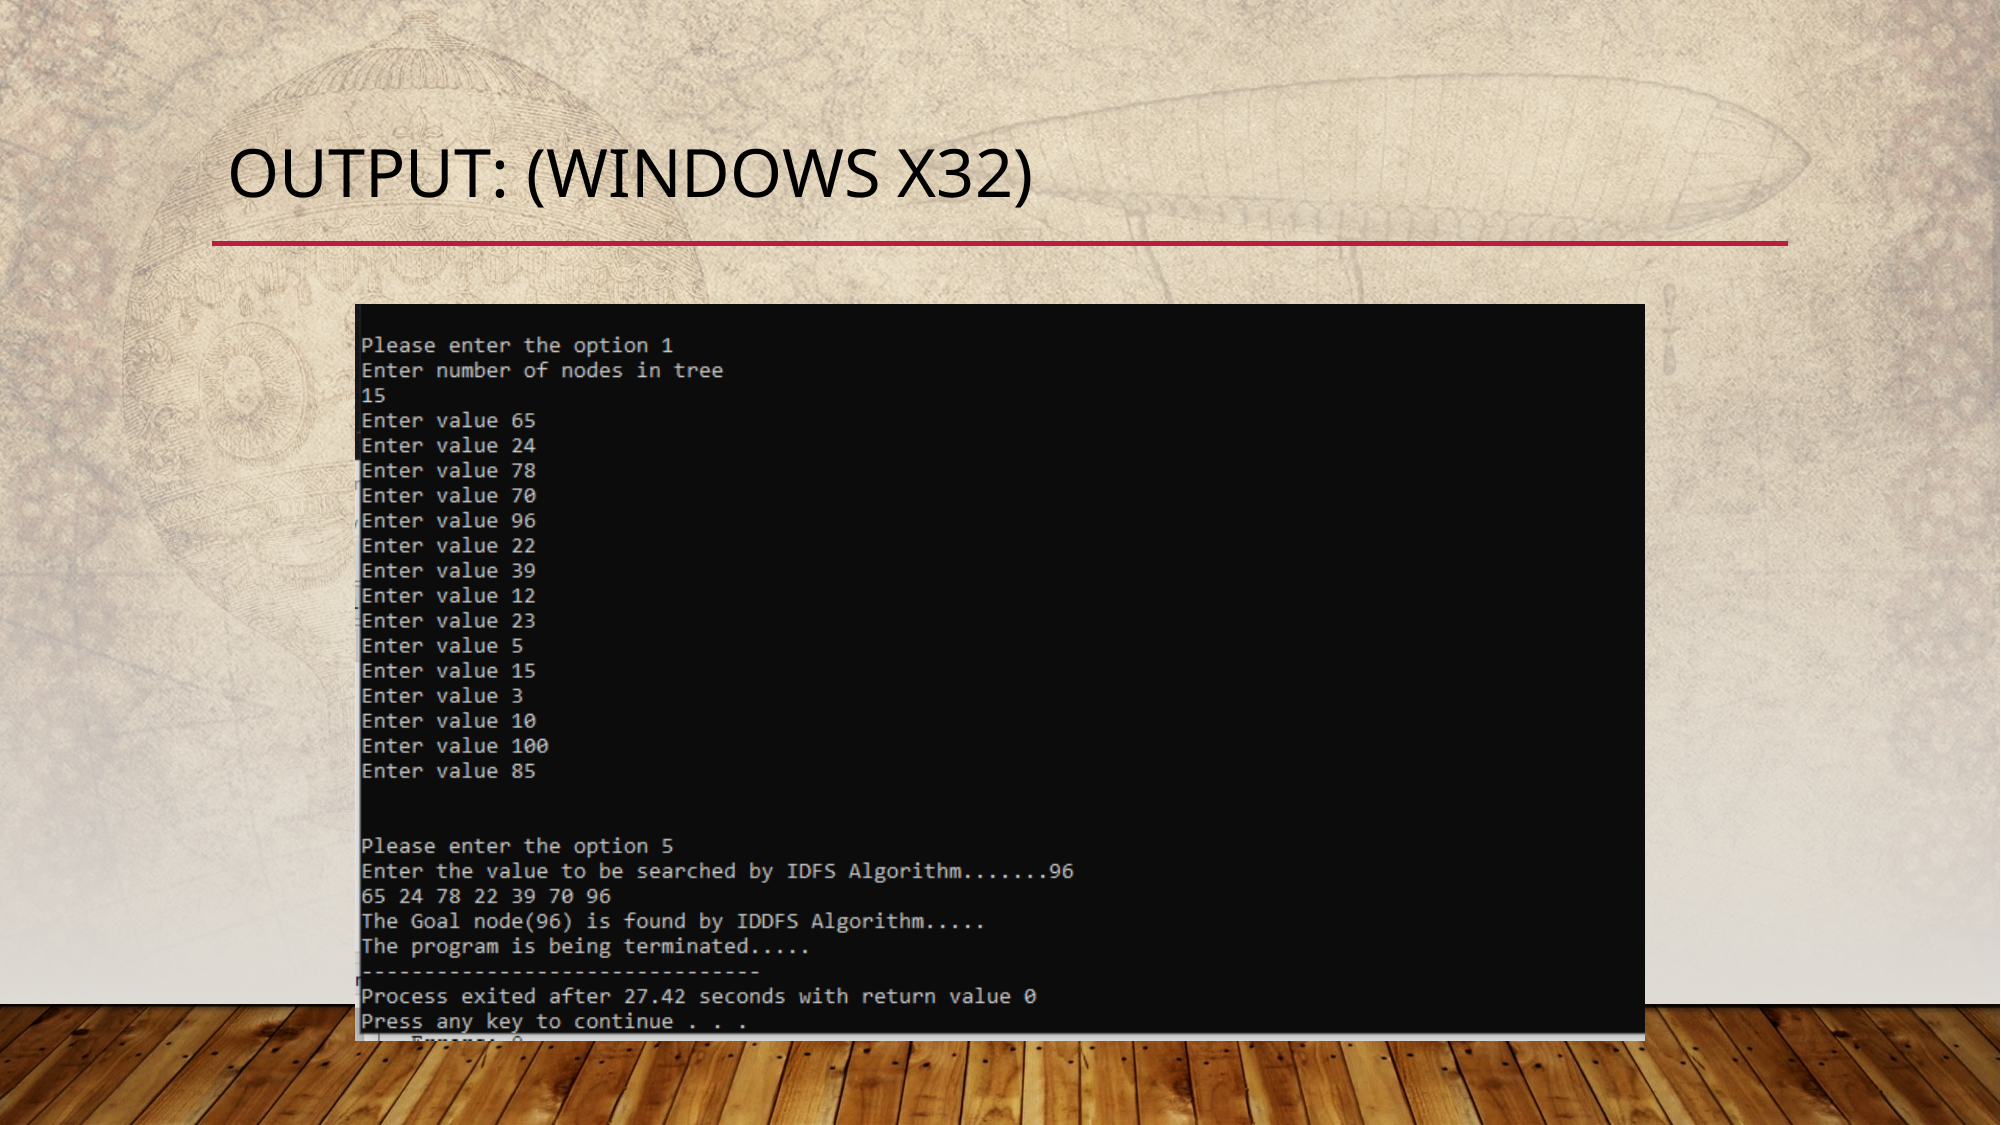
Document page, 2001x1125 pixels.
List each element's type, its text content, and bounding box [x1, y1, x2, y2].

picture [0, 303, 2000, 1125]
title OUTPUT: (windows x32) [212, 131, 1788, 305]
